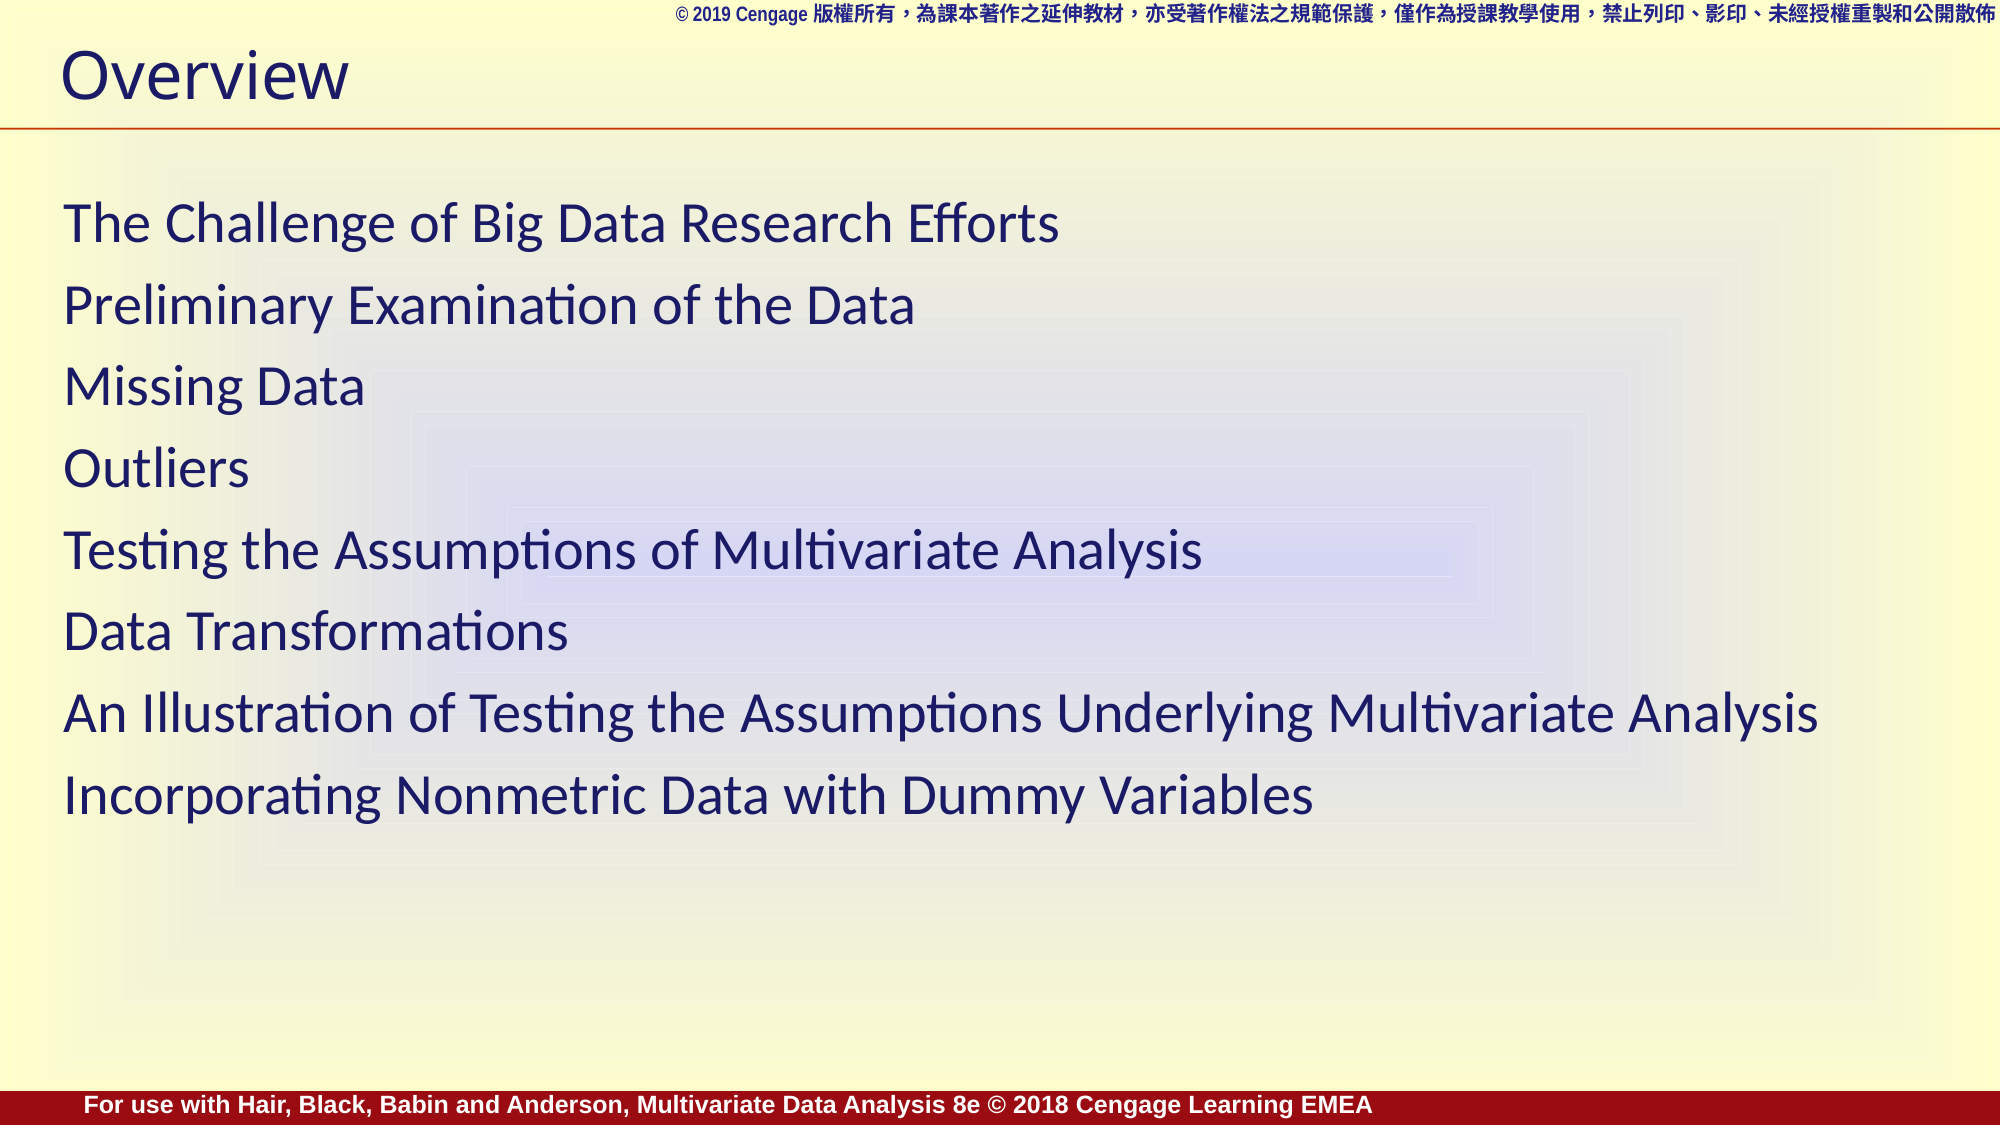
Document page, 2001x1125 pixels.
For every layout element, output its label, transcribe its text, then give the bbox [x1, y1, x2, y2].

list The Challenge of Big Data Research Efforts Preliminary Examination of the Data Missing Data Outliers Testing the Assumptions of Multivariate Analysis Data Transformations An Illustration of Testing the Assumptions Underlying Multivariate Analysis Incorporating Nonmetric Data with Dummy Variables [48, 176, 1914, 934]
text_box For use with Hair, Black, Babin and Anderson, Multivariate Data Analysis 8e © 2018 Cengage Learning EMEA [0, 1081, 1519, 1125]
picture [1519, 1091, 2000, 1125]
title Overview [44, 20, 1921, 126]
